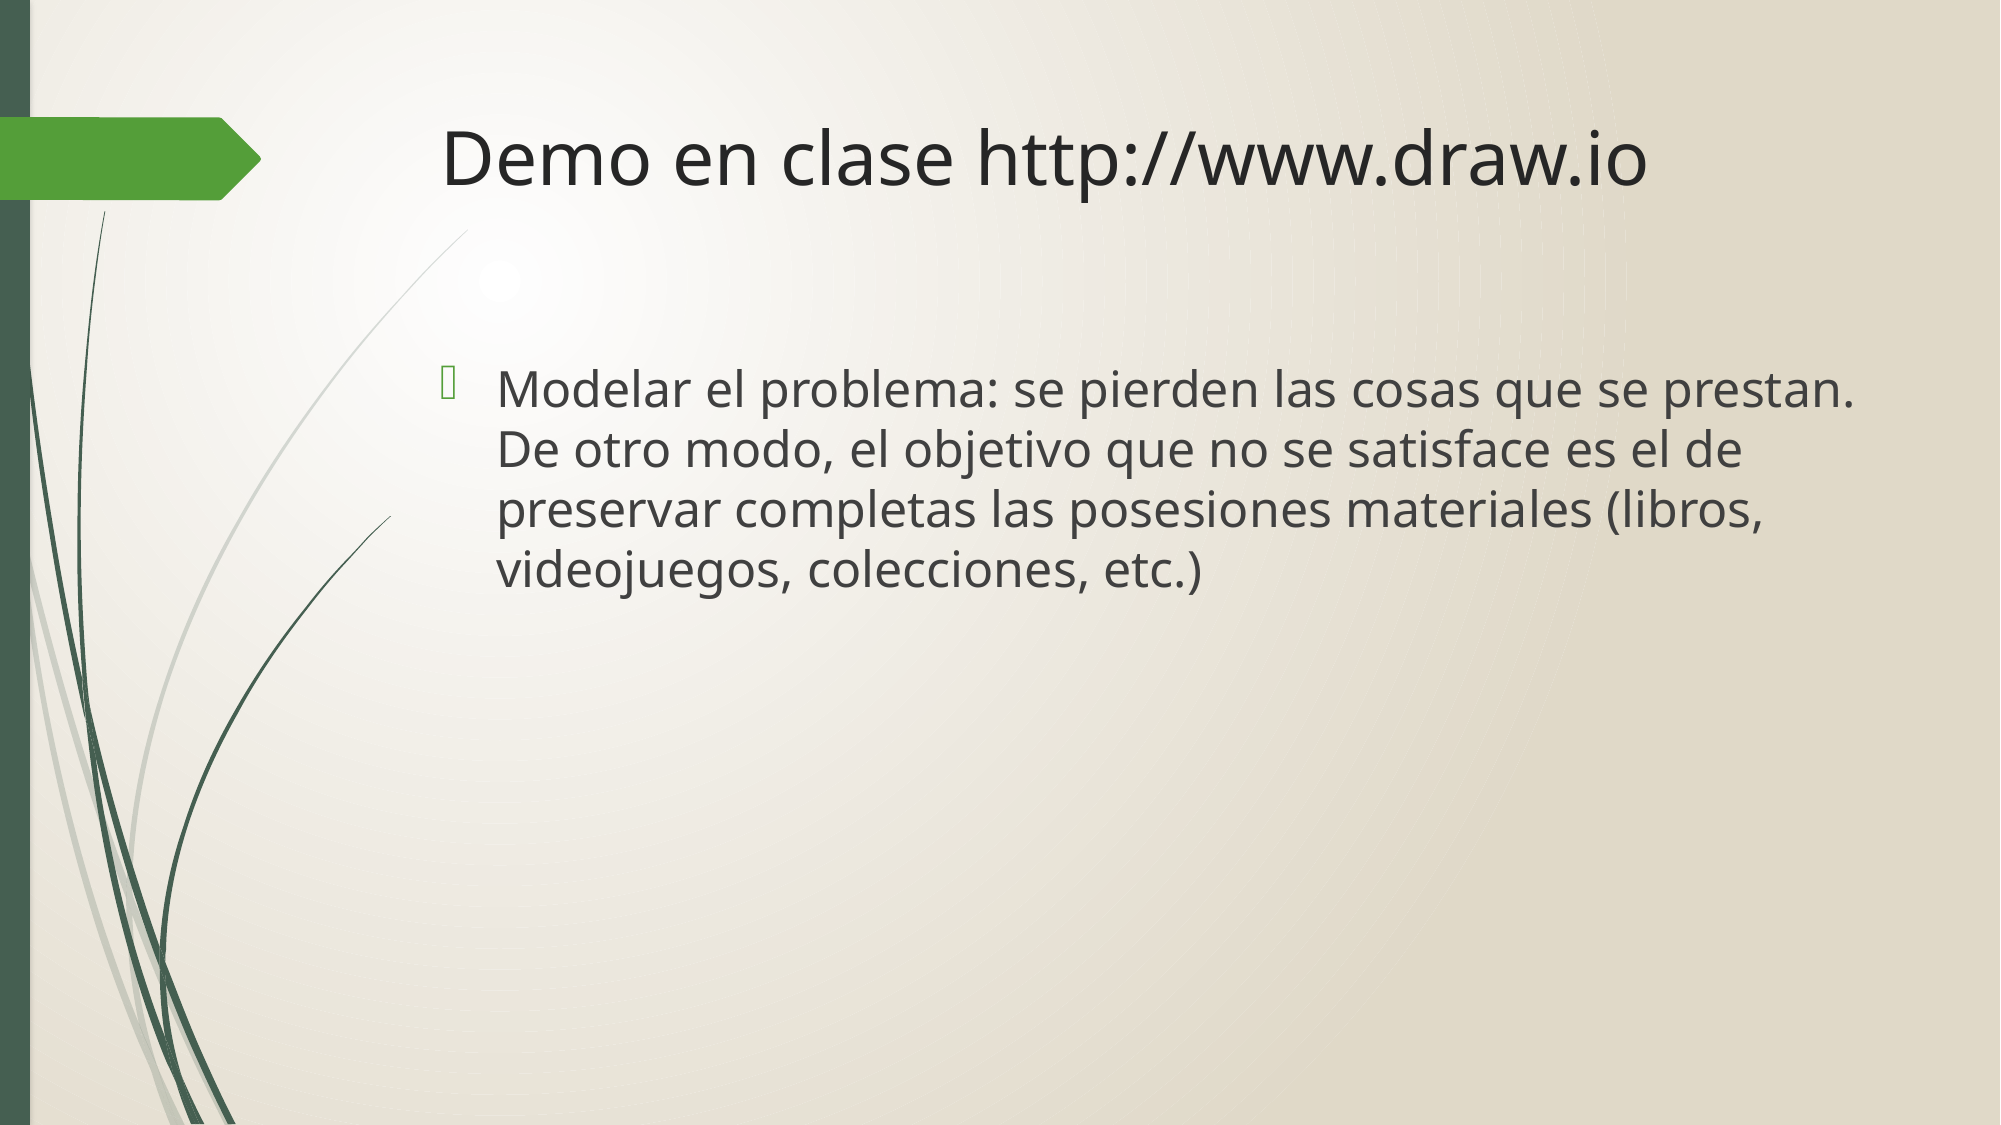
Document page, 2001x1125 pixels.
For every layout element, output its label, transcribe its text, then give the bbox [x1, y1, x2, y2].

title Demo en clase http://www.draw.io [425, 102, 1888, 313]
list Modelar el problema: se pierden las cosas que se prestan. De otro modo, el objetivo que no se satisface es el de preservar completas las posesiones materiales (libros, videojuegos, colecciones, etc.) [424, 350, 1888, 970]
